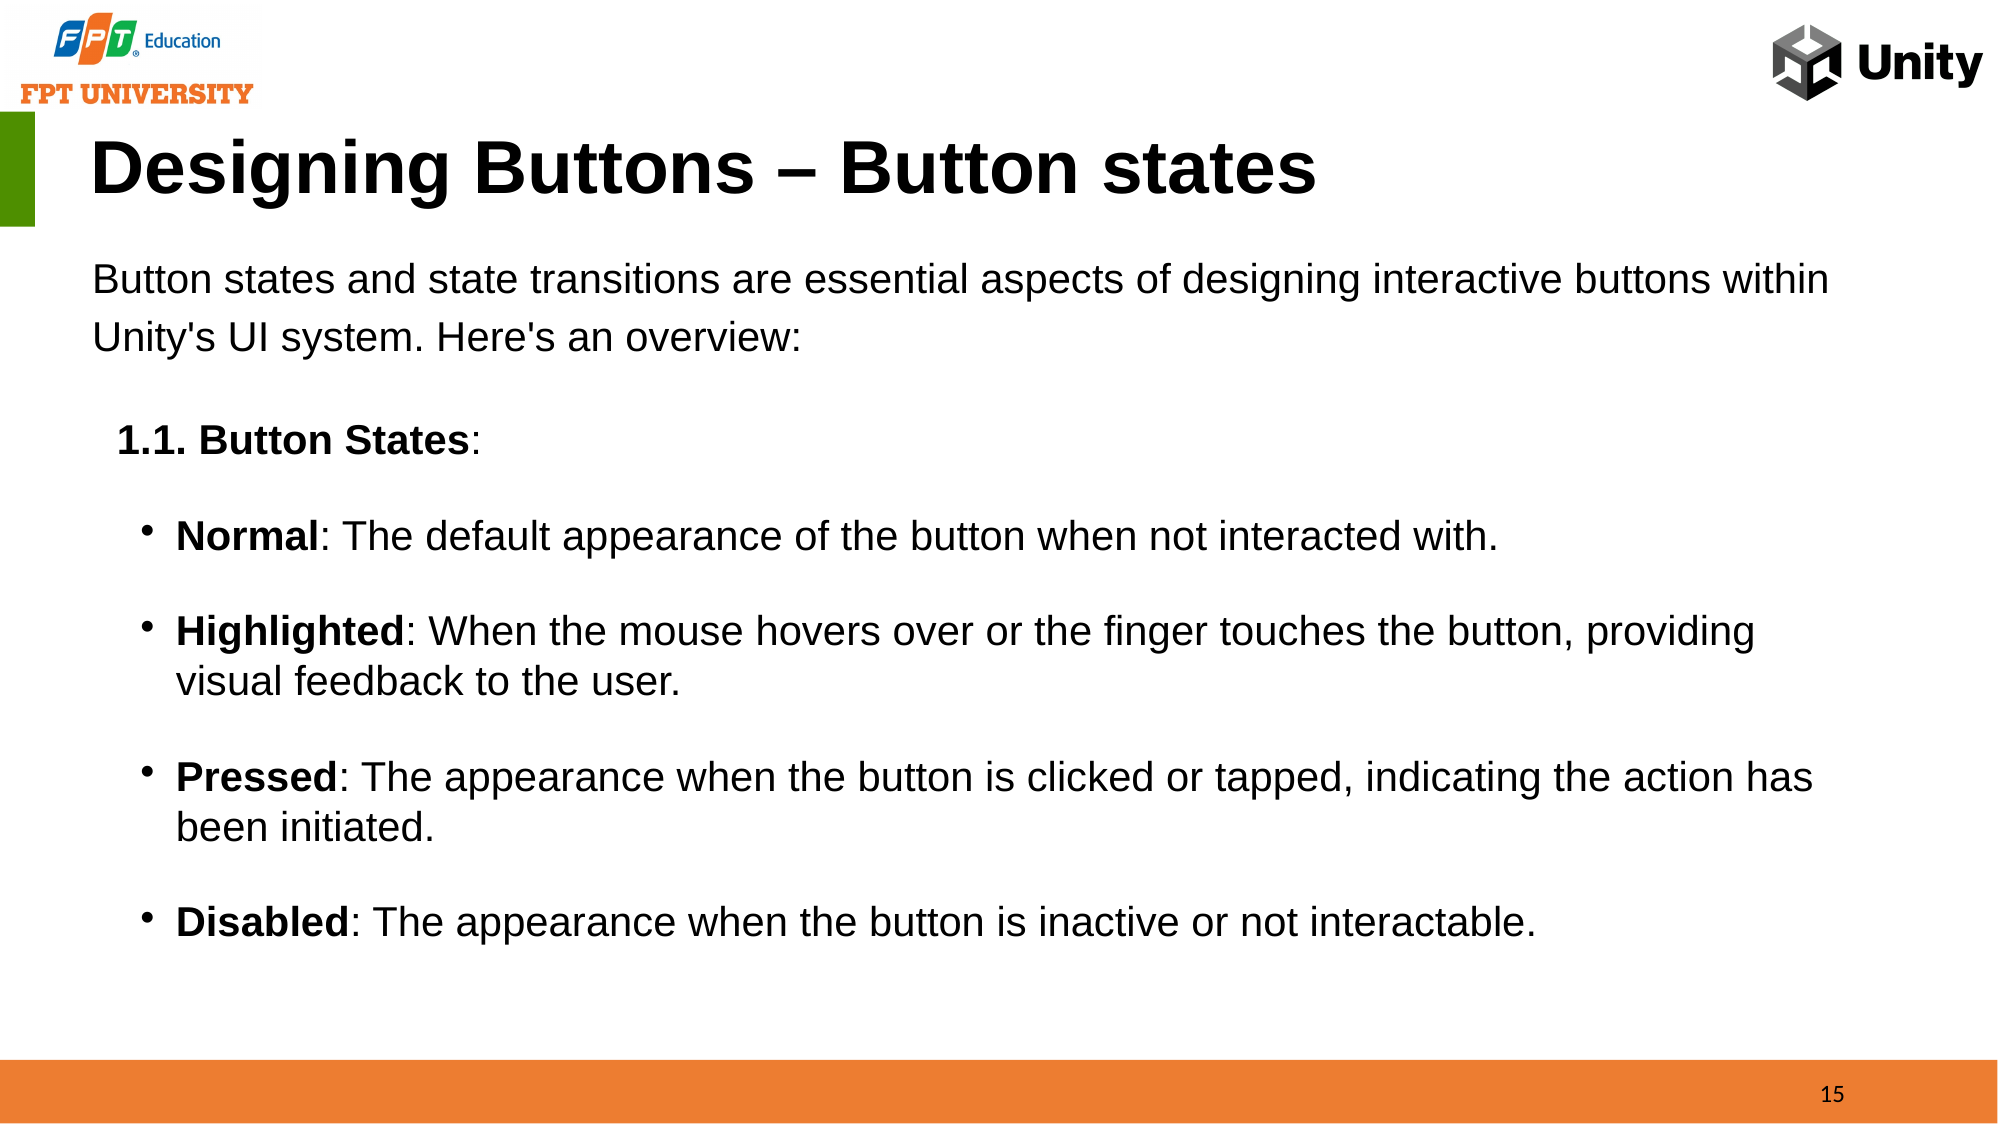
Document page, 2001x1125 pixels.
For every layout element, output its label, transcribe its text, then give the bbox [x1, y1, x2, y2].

text_box Button states and state transitions are essential aspects of designing interactive buttons within Unity's UI system. Here's an overview: [77, 237, 1905, 359]
picture [4, 4, 262, 109]
text_box Designing Buttons – Button states [37, 111, 1975, 227]
slide_number 15 [1412, 1063, 1860, 1121]
text_box 1. Button States: Normal: The default appearance of the button when not interacted with. Highlighted: When the mouse hovers over or the finger touches the button, providing visual feedback to the user. Pressed: The appearance when the button is clicked or tapped, indicating the action has been initiated. Disabled: The appearance when the button is inactive or not interactable. [102, 405, 1875, 1020]
picture [1765, 0, 1992, 126]
